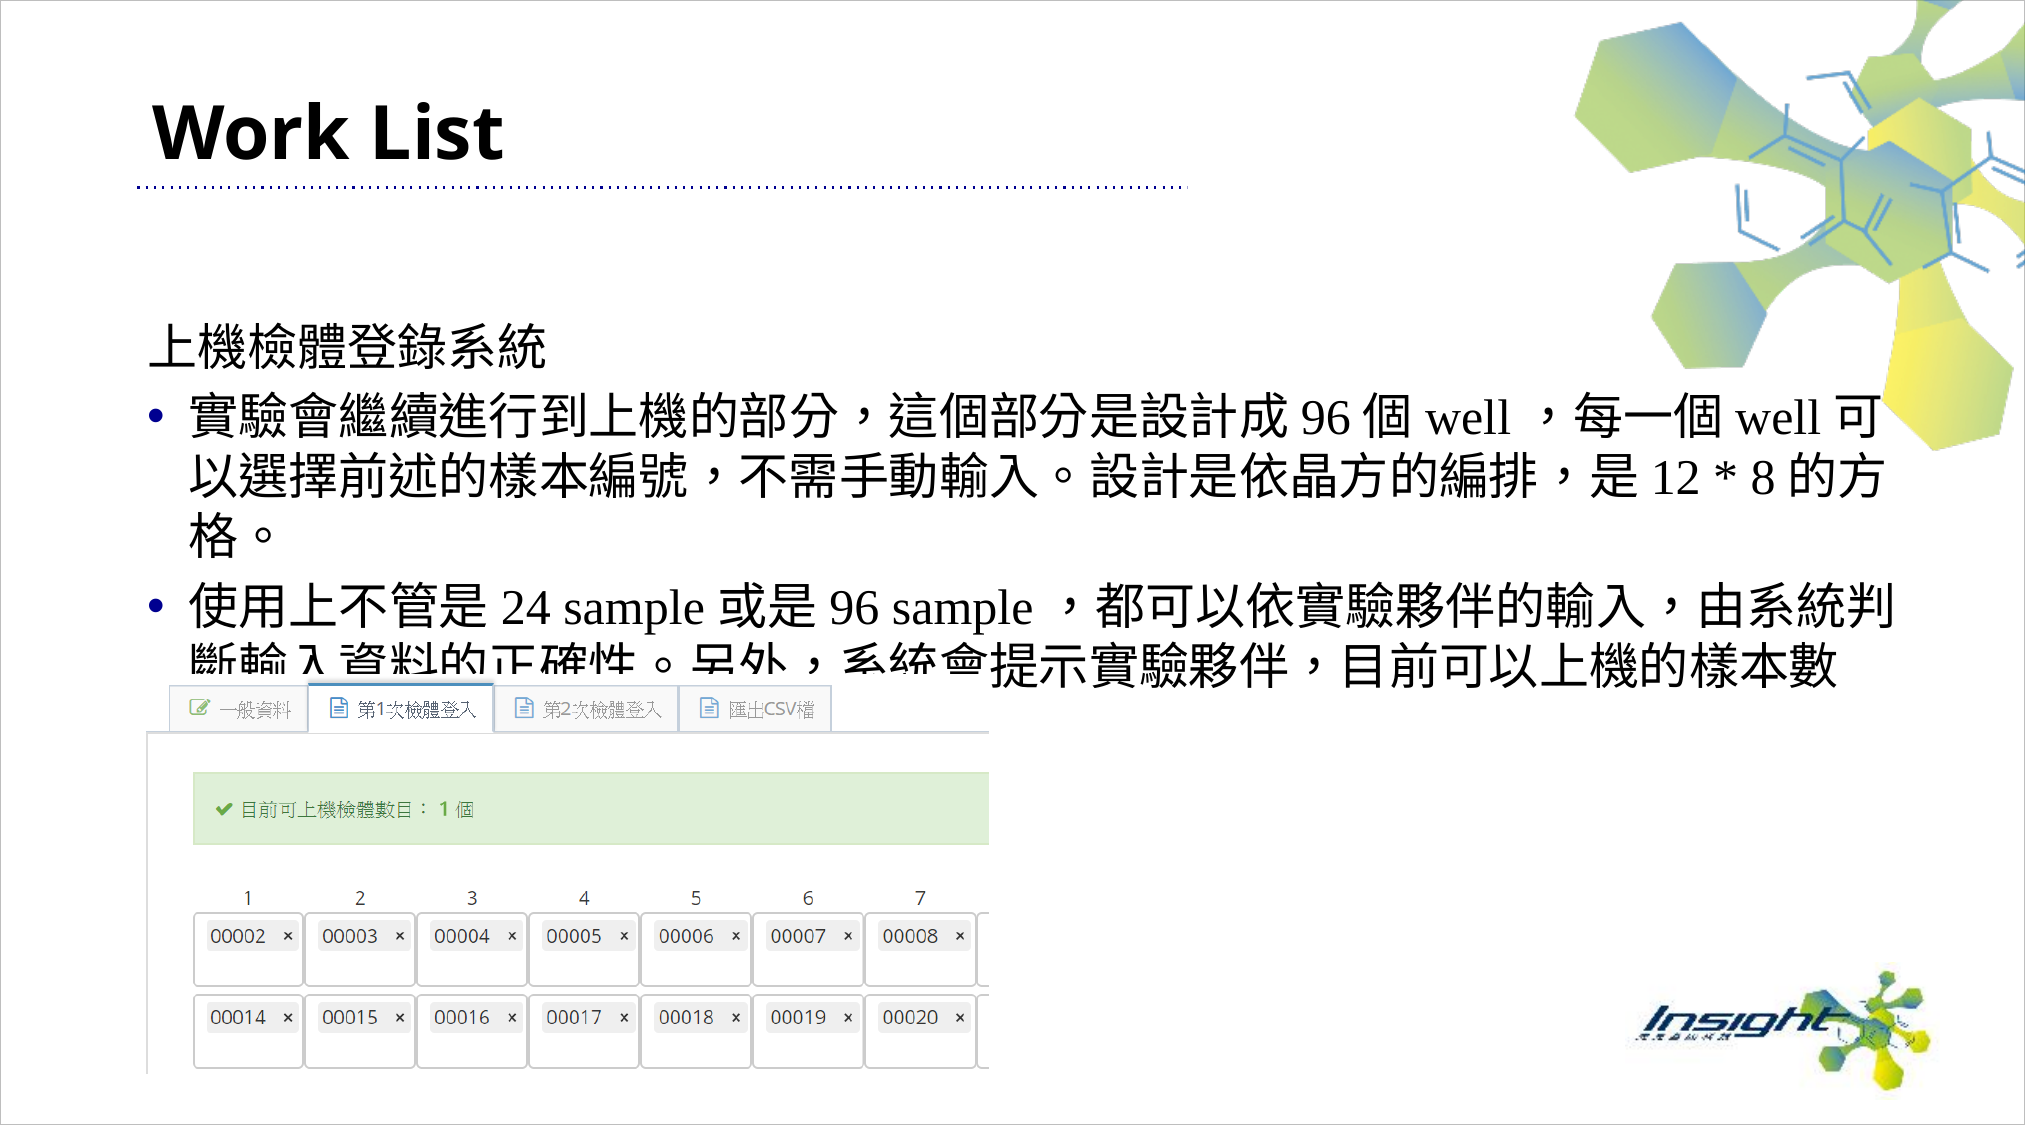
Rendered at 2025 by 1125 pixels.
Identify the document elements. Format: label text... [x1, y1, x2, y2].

picture [131, 674, 989, 1075]
list 上機檢體登錄系統 實驗會繼續進行到上機的部分，這個部分是設計成96個well，每一個well可以選擇前述的樣本編號，不需手動輸入。設計是依晶方的編排，是12 * 8的方格。 使用上不管是24 sample或是96 sample，都可以依實驗夥伴的輸入，由系統判斷輸入資料的正確性。另外，系統會提示實驗夥伴，目前可以上機的樣本數目。 [132, 237, 1933, 980]
picture [1625, 962, 1940, 1100]
title Work List [137, 77, 1550, 237]
picture [1550, 0, 2025, 475]
